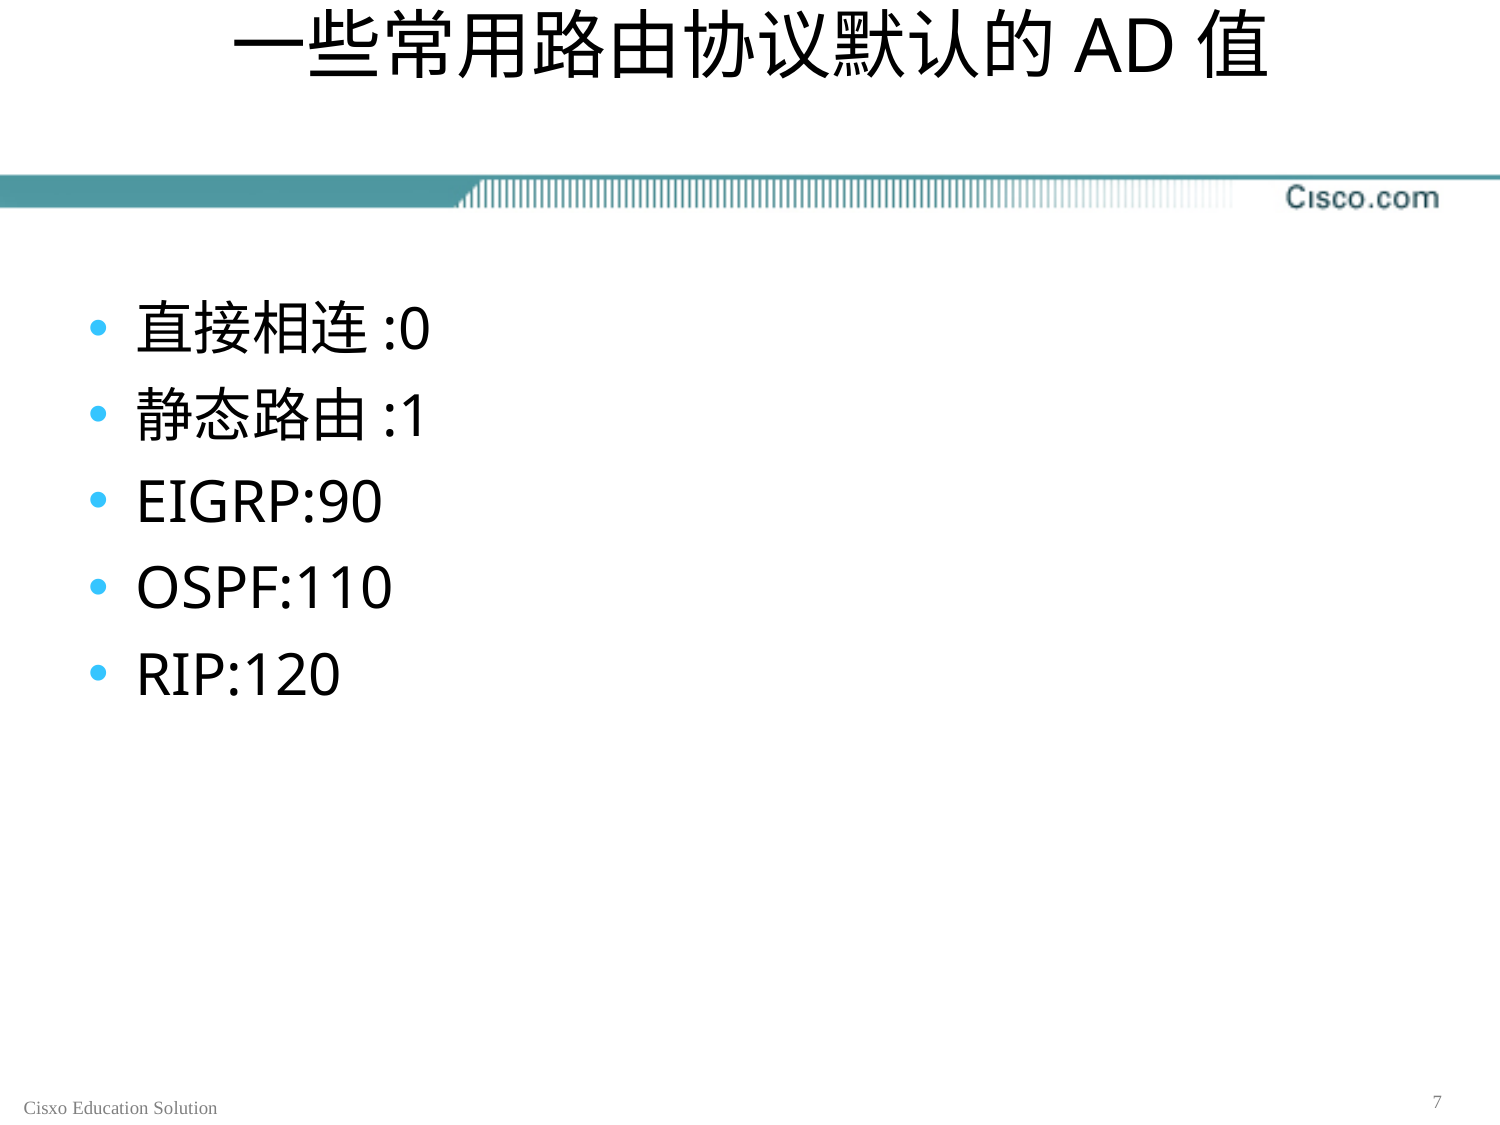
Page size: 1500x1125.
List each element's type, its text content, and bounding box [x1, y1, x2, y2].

picture [0, 172, 1500, 213]
list 直接相连:0 静态路由:1 EIGRP:90 OSPF:110 RIP:120 [74, 292, 1424, 879]
title 一些常用路由协议默认的AD值 [125, 0, 1377, 188]
